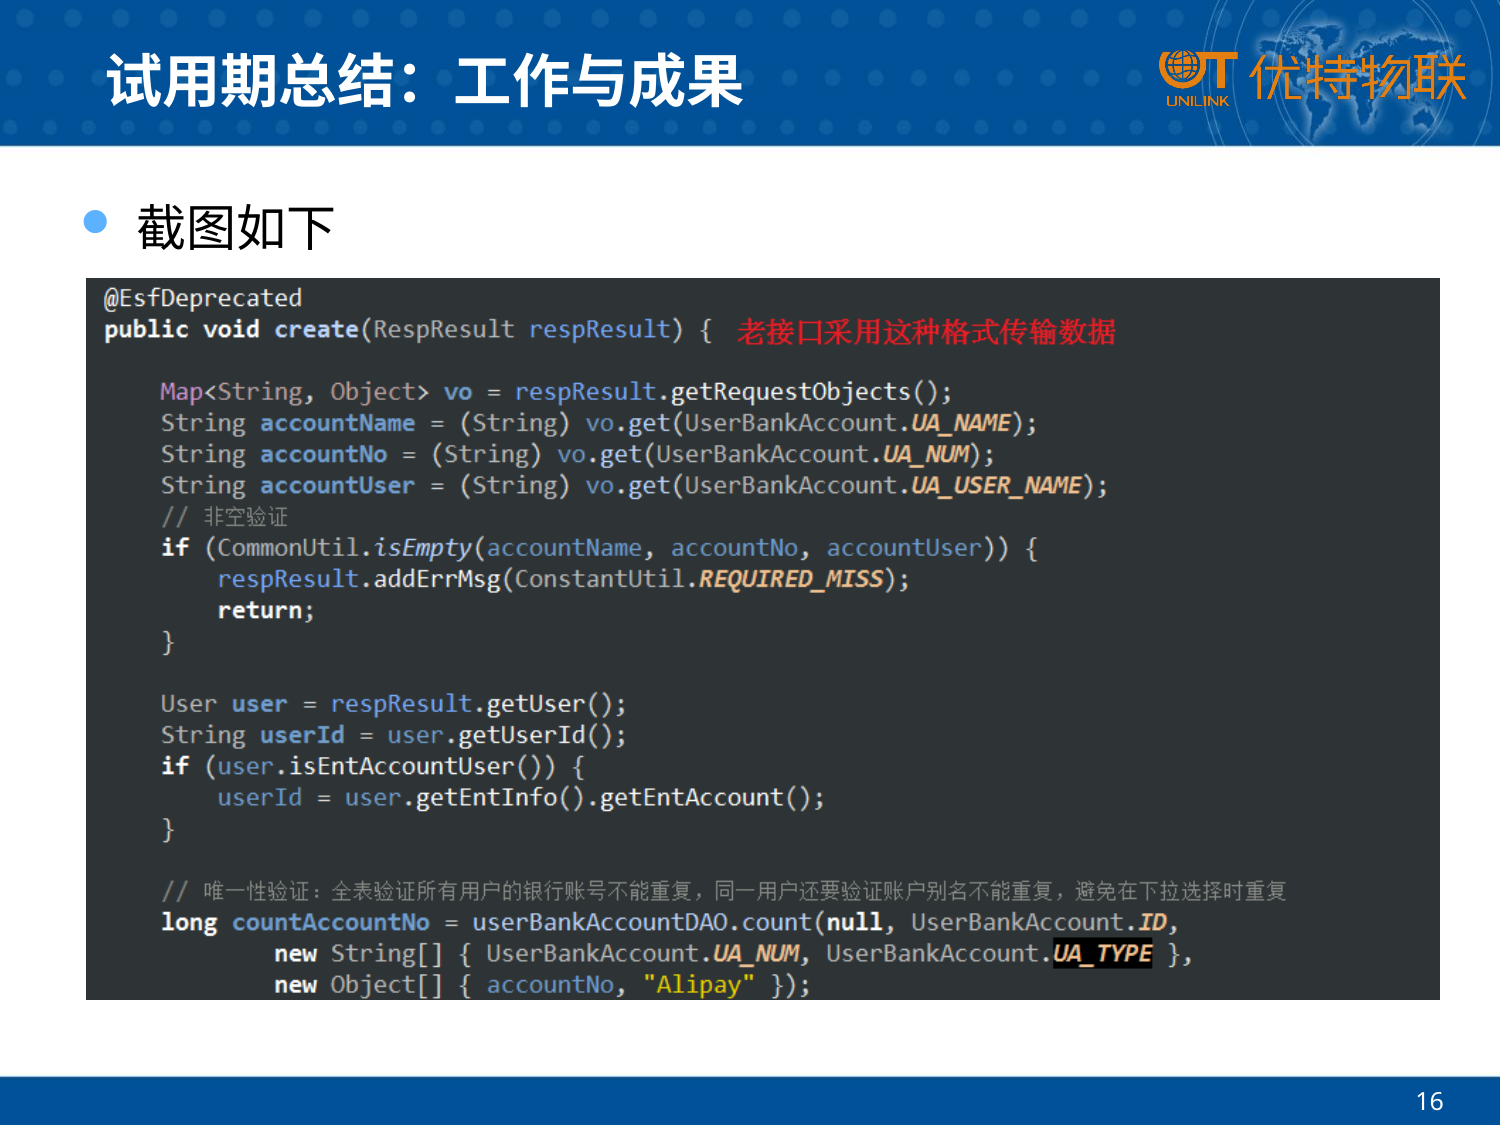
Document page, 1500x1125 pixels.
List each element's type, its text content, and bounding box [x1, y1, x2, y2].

title 试用期总结：工作与成果 [89, 32, 1053, 126]
slide_number 16 [1068, 1077, 1460, 1122]
picture [0, 0, 1500, 1125]
list 截图如下 [65, 176, 1416, 434]
